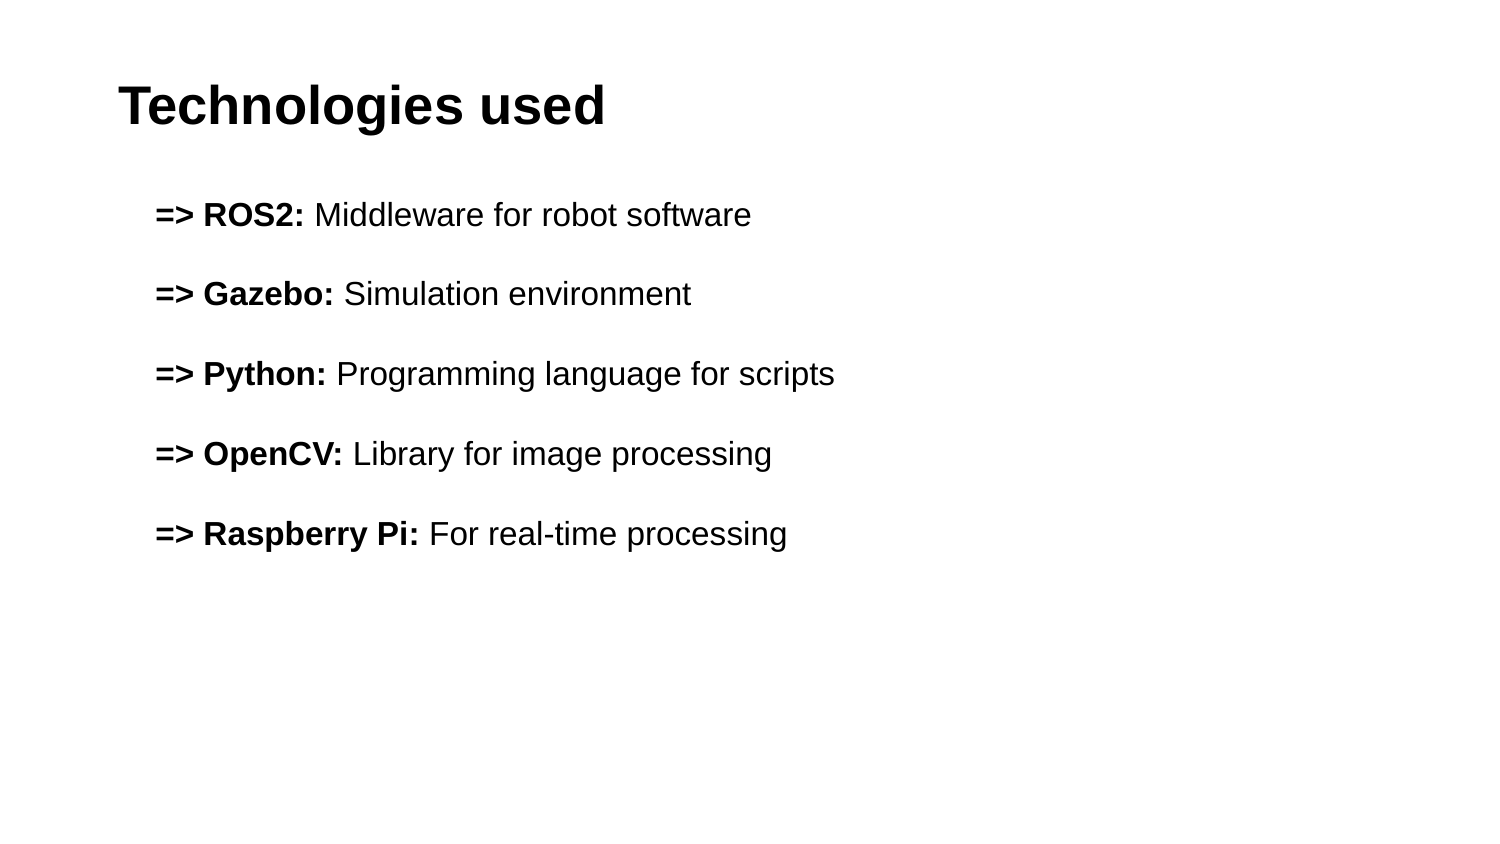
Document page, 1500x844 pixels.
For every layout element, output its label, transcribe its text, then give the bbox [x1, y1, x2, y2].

text_box => ROS2: Middleware for robot software => Gazebo: Simulation environment => Python: Programming language for scripts => OpenCV: Library for image processing => Raspberry Pi: For real-time processing [140, 177, 1457, 786]
text_box Technologies used [103, 66, 1294, 151]
